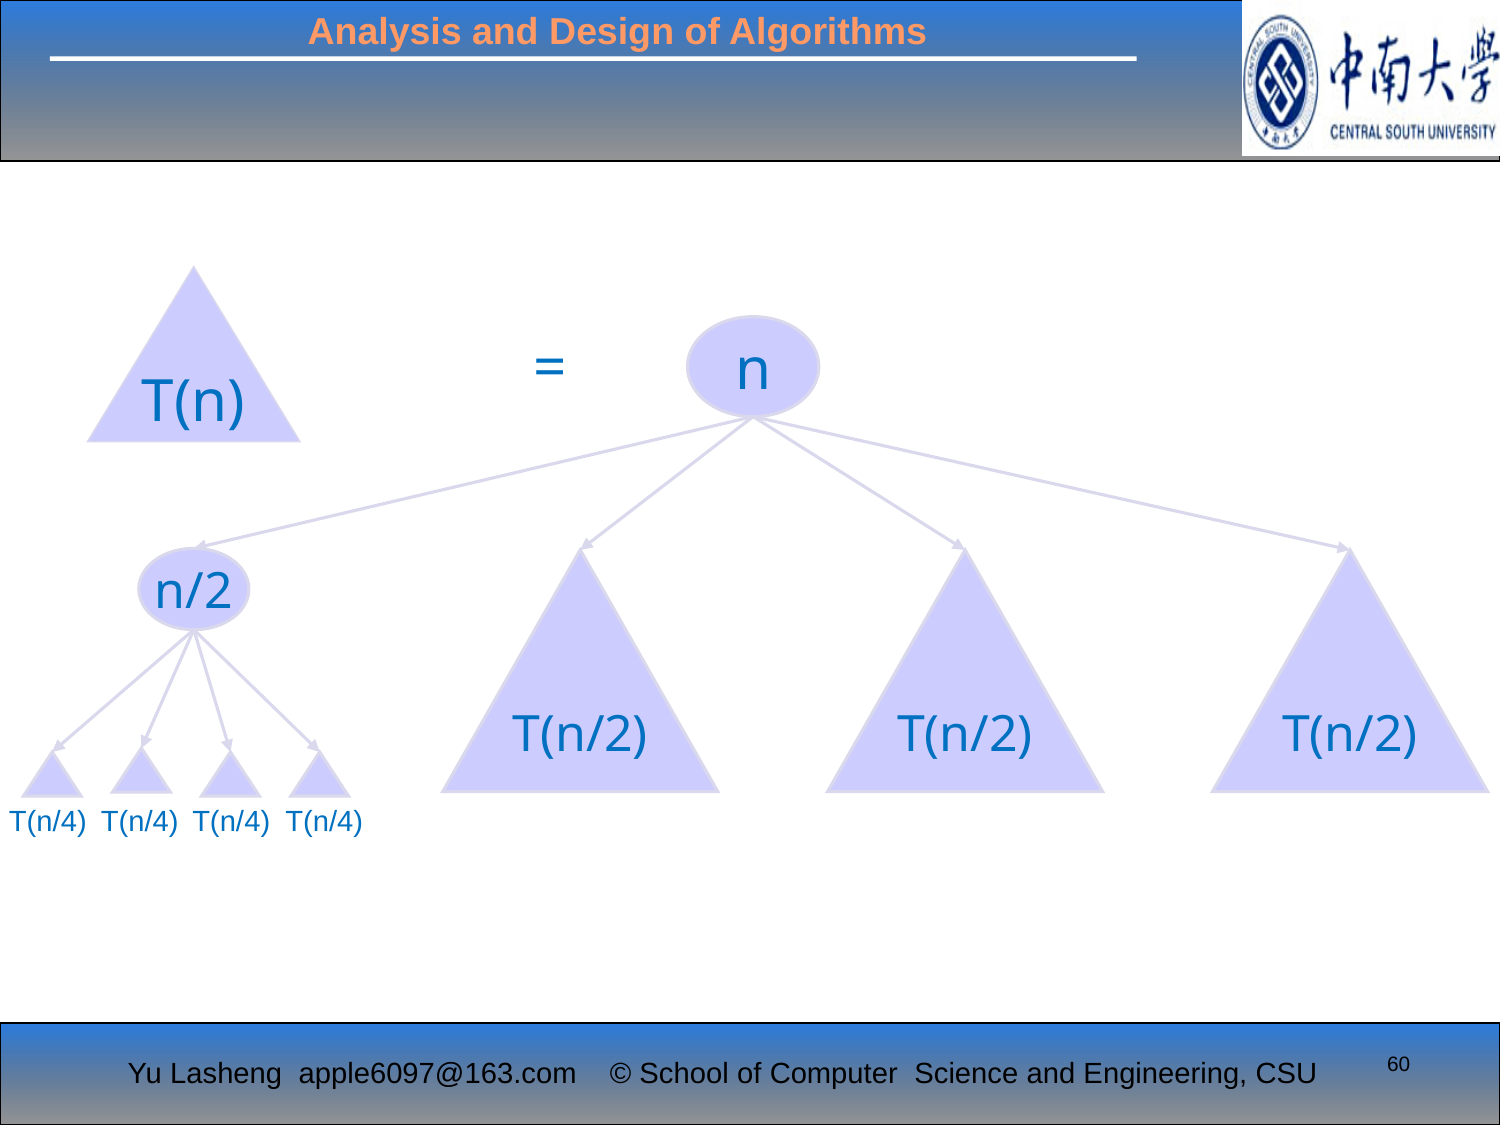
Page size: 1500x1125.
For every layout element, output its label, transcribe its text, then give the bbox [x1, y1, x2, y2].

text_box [752, 417, 966, 549]
text_box T(n) [87, 266, 285, 442]
text_box T(n/2) [1212, 553, 1488, 792]
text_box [966, 417, 1351, 549]
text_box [193, 417, 578, 547]
text_box = [462, 321, 638, 407]
text_box T(n/2) [442, 555, 718, 792]
picture [1242, 0, 1500, 156]
footer [0, 1050, 475, 1104]
text_box n [687, 316, 819, 415]
slide_number 60 [1293, 1042, 1426, 1118]
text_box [579, 417, 751, 549]
text_box T(n/2) [827, 557, 1103, 792]
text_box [0, 548, 380, 845]
